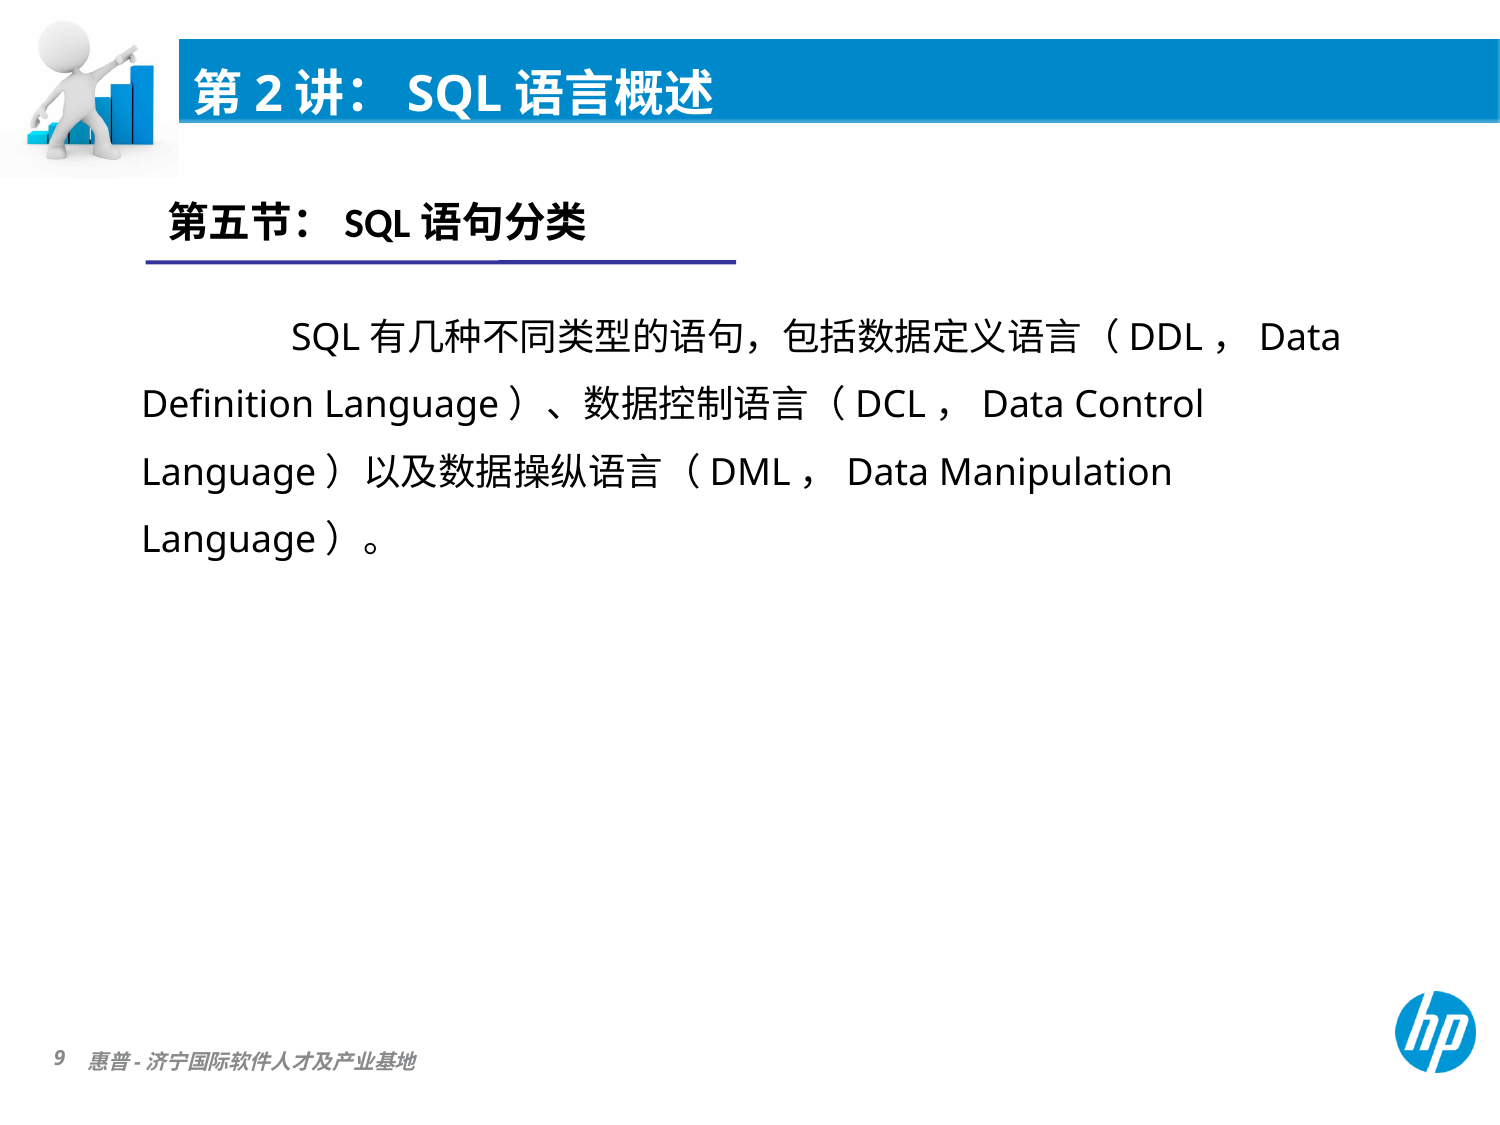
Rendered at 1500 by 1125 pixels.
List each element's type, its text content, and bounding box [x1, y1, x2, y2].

picture [1443, 991, 1476, 1022]
picture [567, 69, 611, 80]
picture [666, 87, 711, 114]
picture [1446, 1042, 1476, 1073]
picture [616, 69, 662, 115]
picture [668, 72, 677, 81]
picture [300, 71, 308, 79]
picture [573, 100, 605, 115]
picture [196, 69, 240, 115]
picture [516, 84, 559, 115]
picture [479, 76, 500, 110]
picture [410, 75, 432, 111]
picture [530, 71, 562, 94]
text_box 第五节：SQL语句分类 [167, 196, 714, 247]
picture [1395, 991, 1438, 1050]
picture [354, 103, 361, 111]
picture [1395, 1015, 1468, 1073]
picture [354, 79, 361, 87]
text_box SQL有几种不同类型的语句，包括数据定义语言（DDL，Data Definition Language）、数据控制语言（DCL，Data Control Language）以及数据操纵语言（DML，Data Manipulation Language）。 [126, 282, 1369, 568]
picture [311, 69, 342, 115]
picture [520, 71, 528, 79]
picture [296, 84, 311, 113]
picture [0, 0, 1500, 179]
picture [257, 75, 281, 110]
picture [680, 70, 711, 106]
